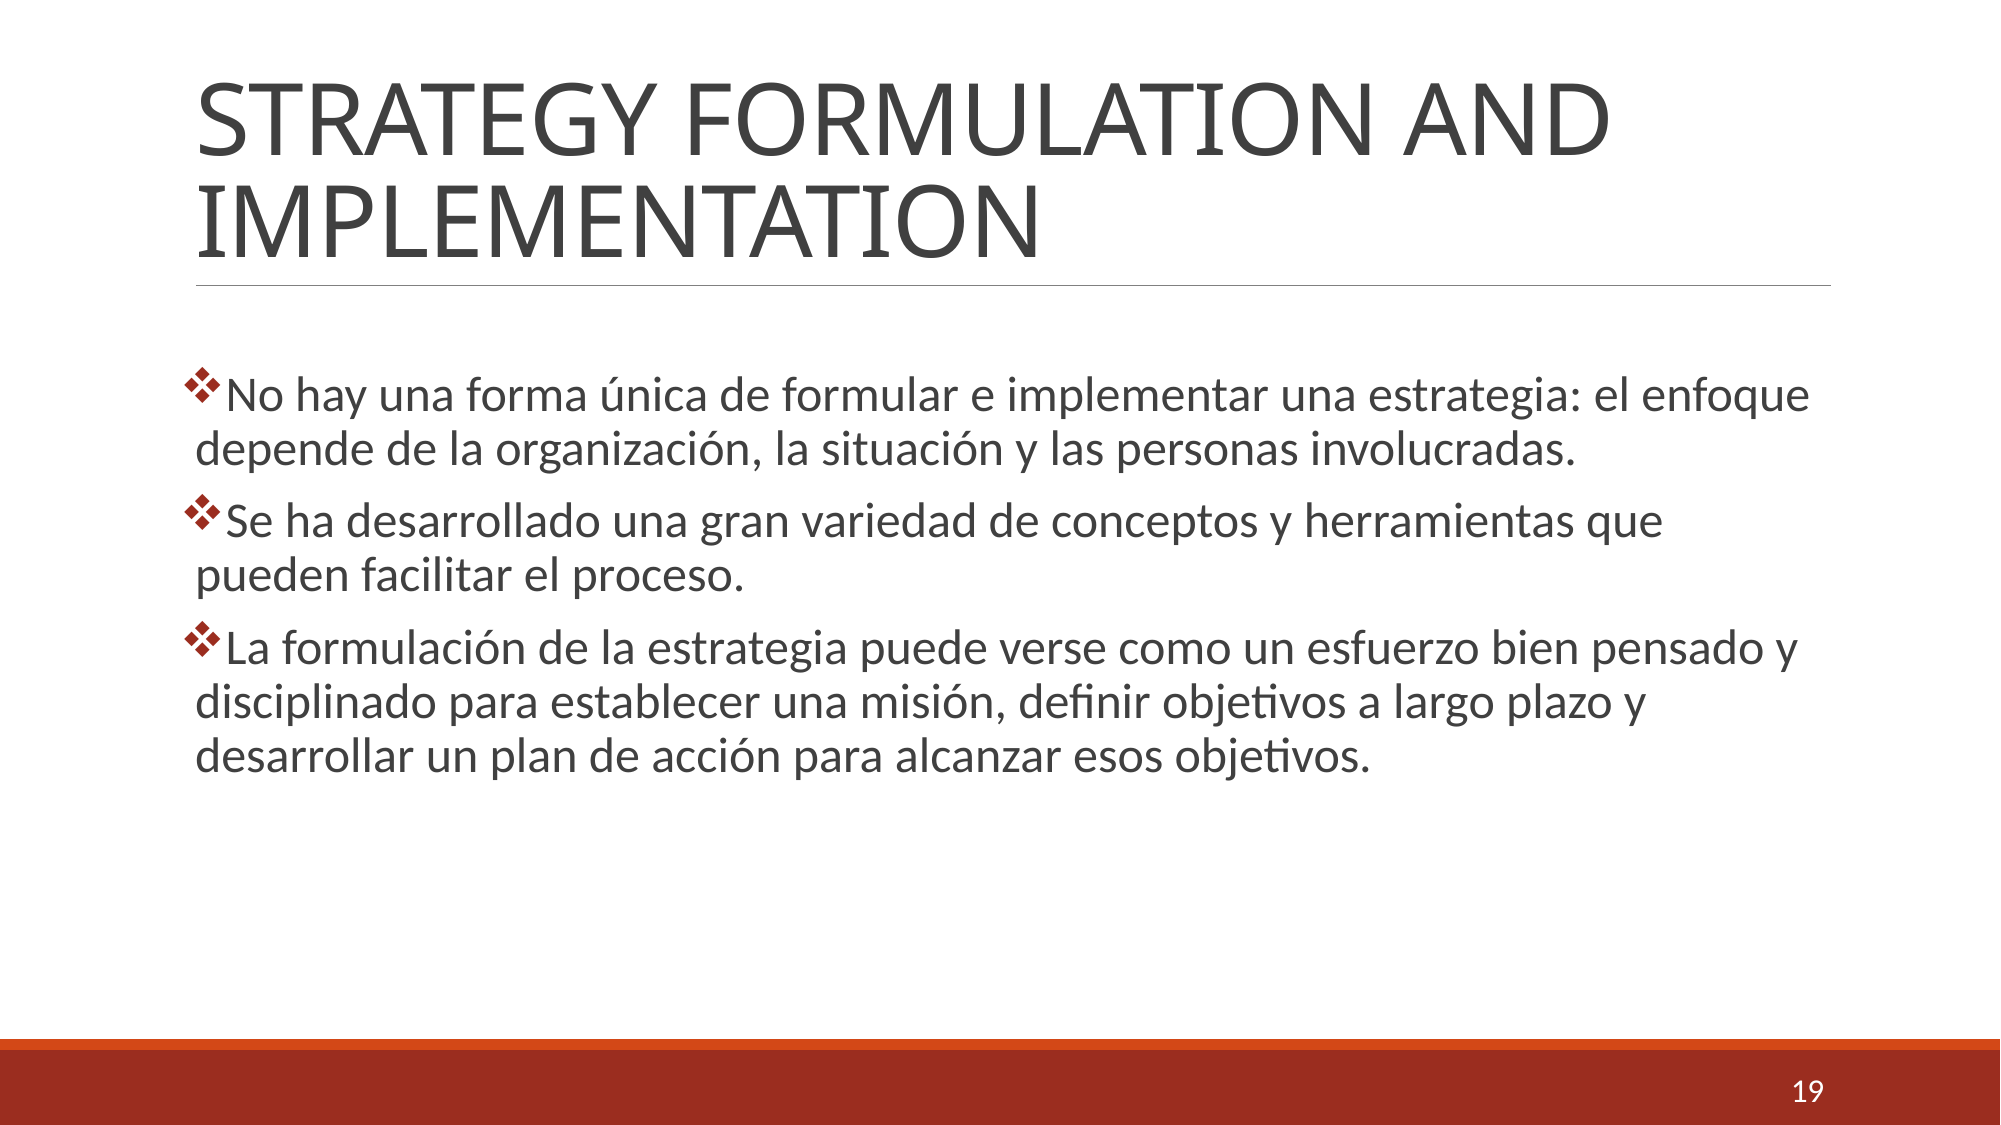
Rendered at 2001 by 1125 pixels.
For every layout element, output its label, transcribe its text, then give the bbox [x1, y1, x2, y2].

list No hay una forma única de formular e implementar una estrategia: el enfoque depende de la organización, la situación y las personas involucradas. Se ha desarrollado una gran variedad de conceptos y herramientas que pueden facilitar el proceso. La formulación de la estrategia puede verse como un esfuerzo bien pensado y disciplinado para establecer una misión, definir objetivos a largo plazo y desarrollar un plan de acción para alcanzar esos objetivos. [180, 360, 1830, 1027]
title STRATEGY FORMULATION AND IMPLEMENTATION [180, 47, 1830, 285]
slide_number 19 [1624, 1059, 1840, 1120]
